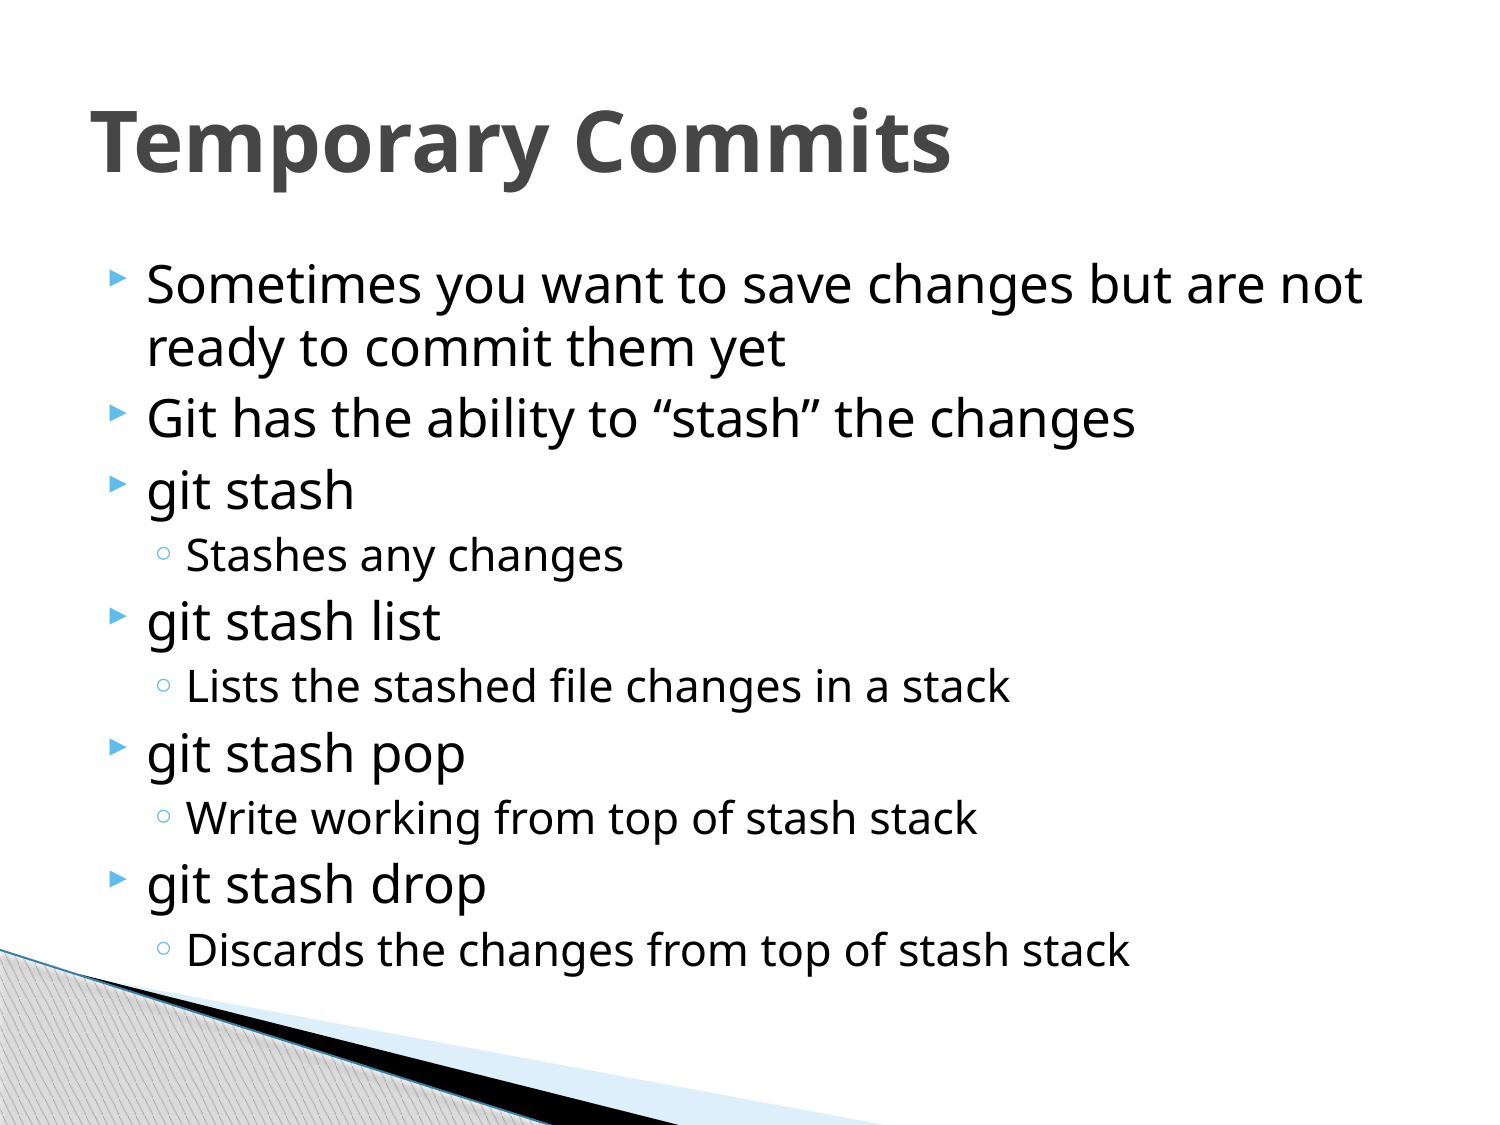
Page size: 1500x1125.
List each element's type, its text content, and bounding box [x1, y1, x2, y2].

title Temporary Commits [75, 45, 1425, 233]
list Sometimes you want to save changes but are not ready to commit them yet Git has the ability to “stash” the changes git stash Stashes any changes git stash list Lists the stashed file changes in a stack git stash pop Write working from top of stash stack git stash drop Discards the changes from top of stash stack [75, 243, 1425, 986]
